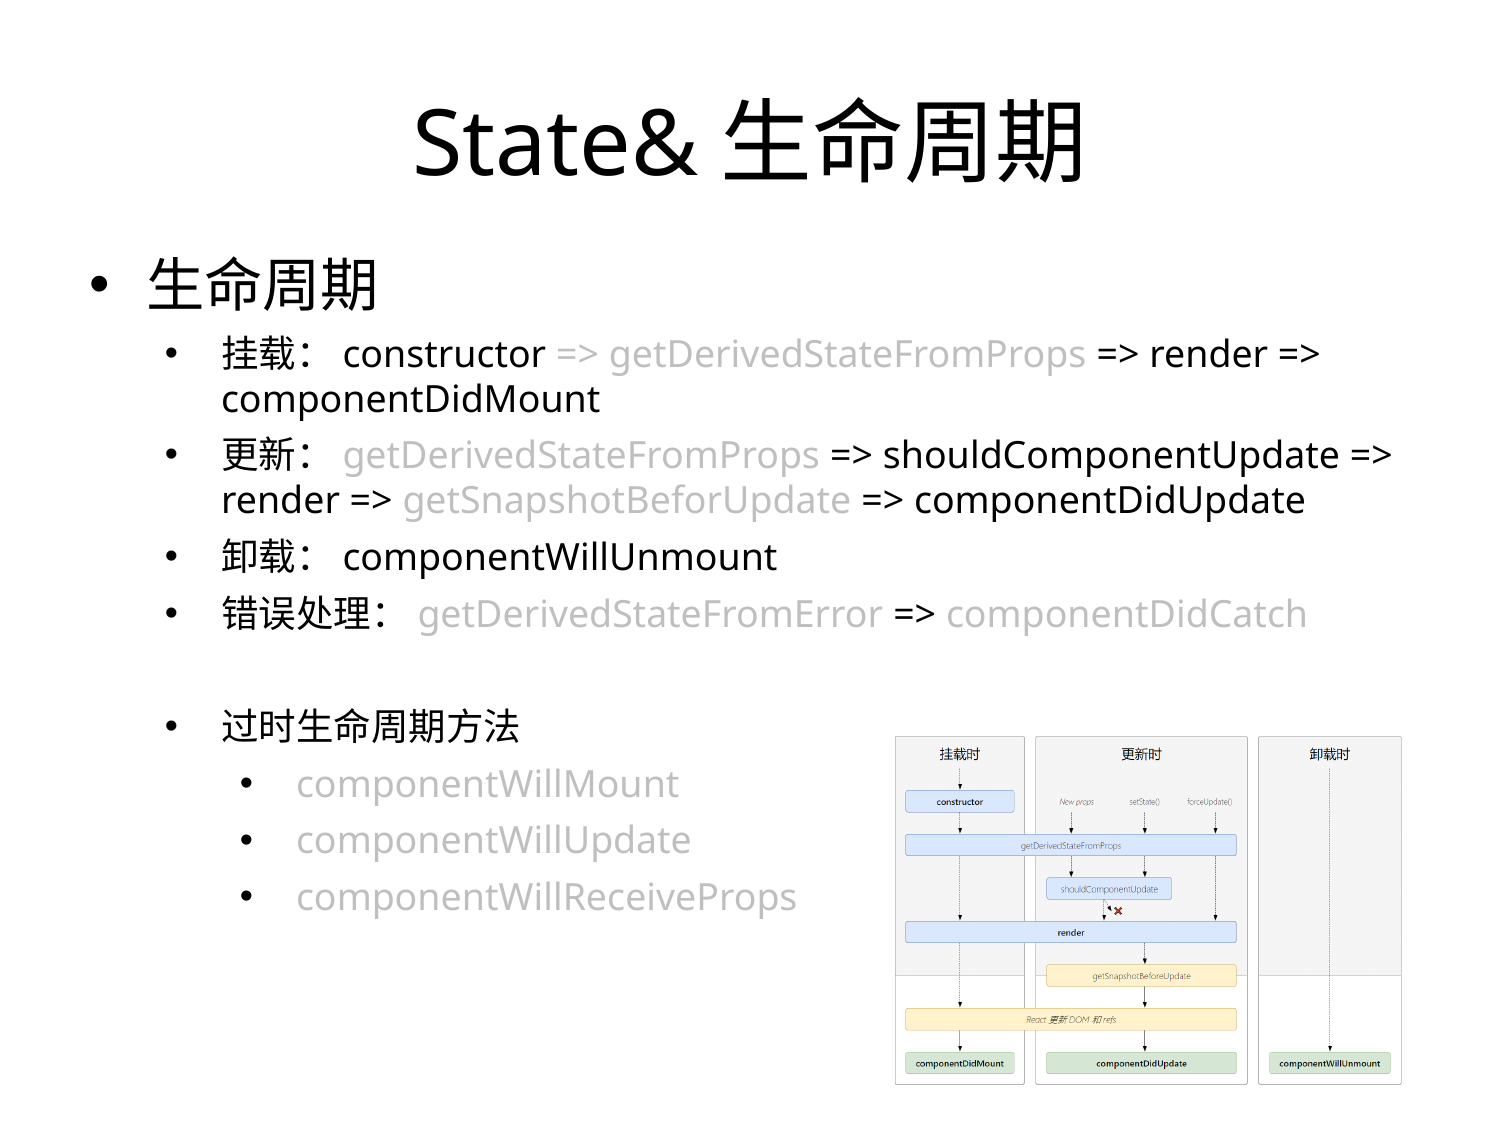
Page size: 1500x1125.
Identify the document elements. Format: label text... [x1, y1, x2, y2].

picture [891, 732, 1407, 1087]
text_box 生命周期 挂载：constructor => getDerivedStateFromProps => render => componentDidMount 更新：getDerivedStateFromProps => shouldComponentUpdate => render => getSnapshotBeforUpdate => componentDidUpdate 卸载：componentWillUnmount 错误处理：getDerivedStateFromError => componentDidCatch 过时生命周期方法 componentWillMount componentWillUpdate componentWillReceiveProps [74, 240, 1425, 1102]
text_box State&生命周期 [74, 45, 1425, 233]
